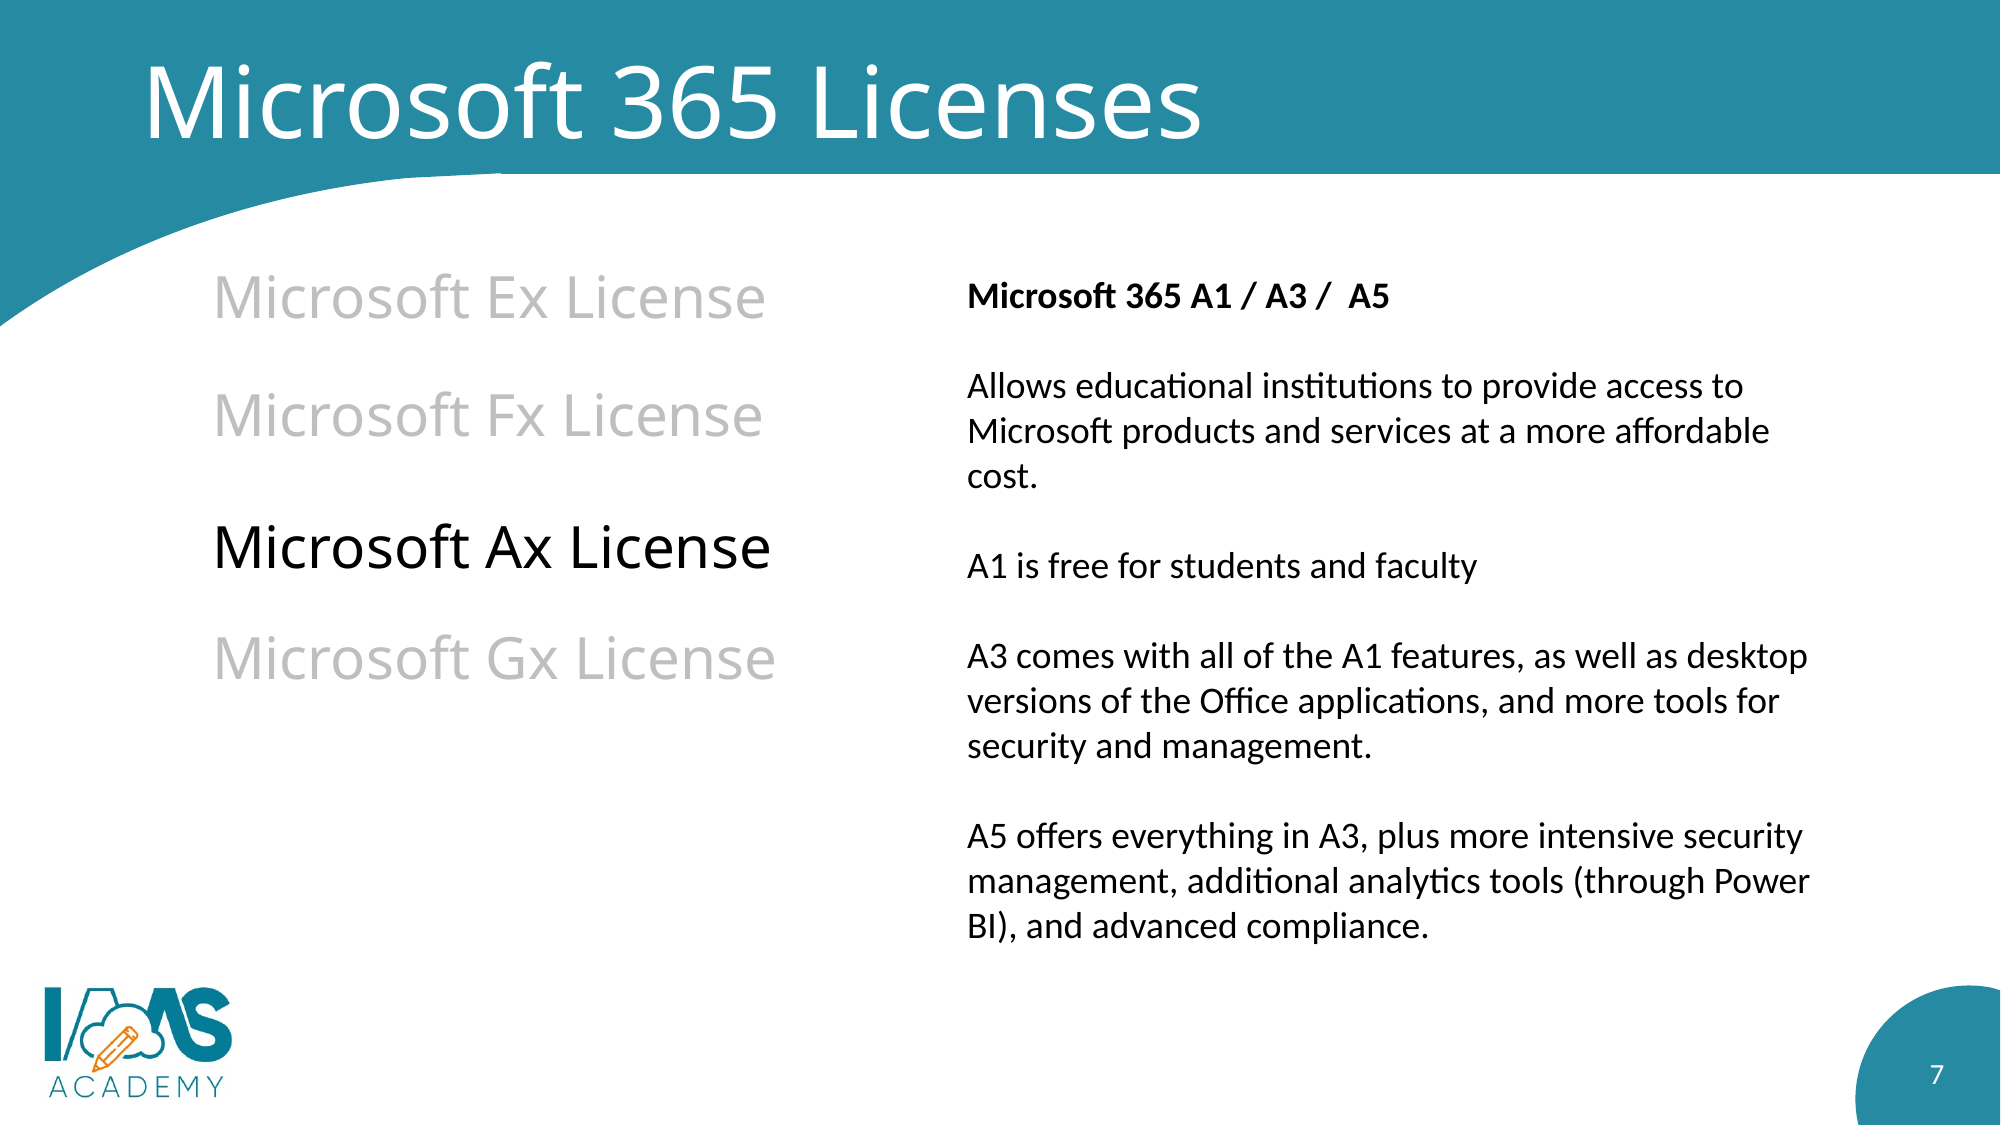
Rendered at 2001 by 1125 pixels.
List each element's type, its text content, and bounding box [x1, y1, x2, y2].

text_box Microsoft Gx License [197, 621, 797, 725]
text_box Microsoft Ax License [197, 510, 797, 615]
list Microsoft Fx License [197, 378, 797, 482]
title Microsoft 365 Licenses [126, 35, 1852, 178]
text_box Microsoft Ex License [197, 260, 797, 365]
slide_number 7 [1509, 1042, 1960, 1103]
picture [36, 953, 239, 1103]
text_box Microsoft 365 A1 / A3 / A5 Allows educational institutions to provide access to Microsoft products and services at a more affordable cost. A1 is free for students and faculty A3 comes with all of the A1 features, as well as desktop versions of the Office applications, and more tools for security and management. A5 offers everything in A3, plus more intensive security management, additional analytics tools (through Power BI), and advanced compliance. [952, 263, 1852, 999]
